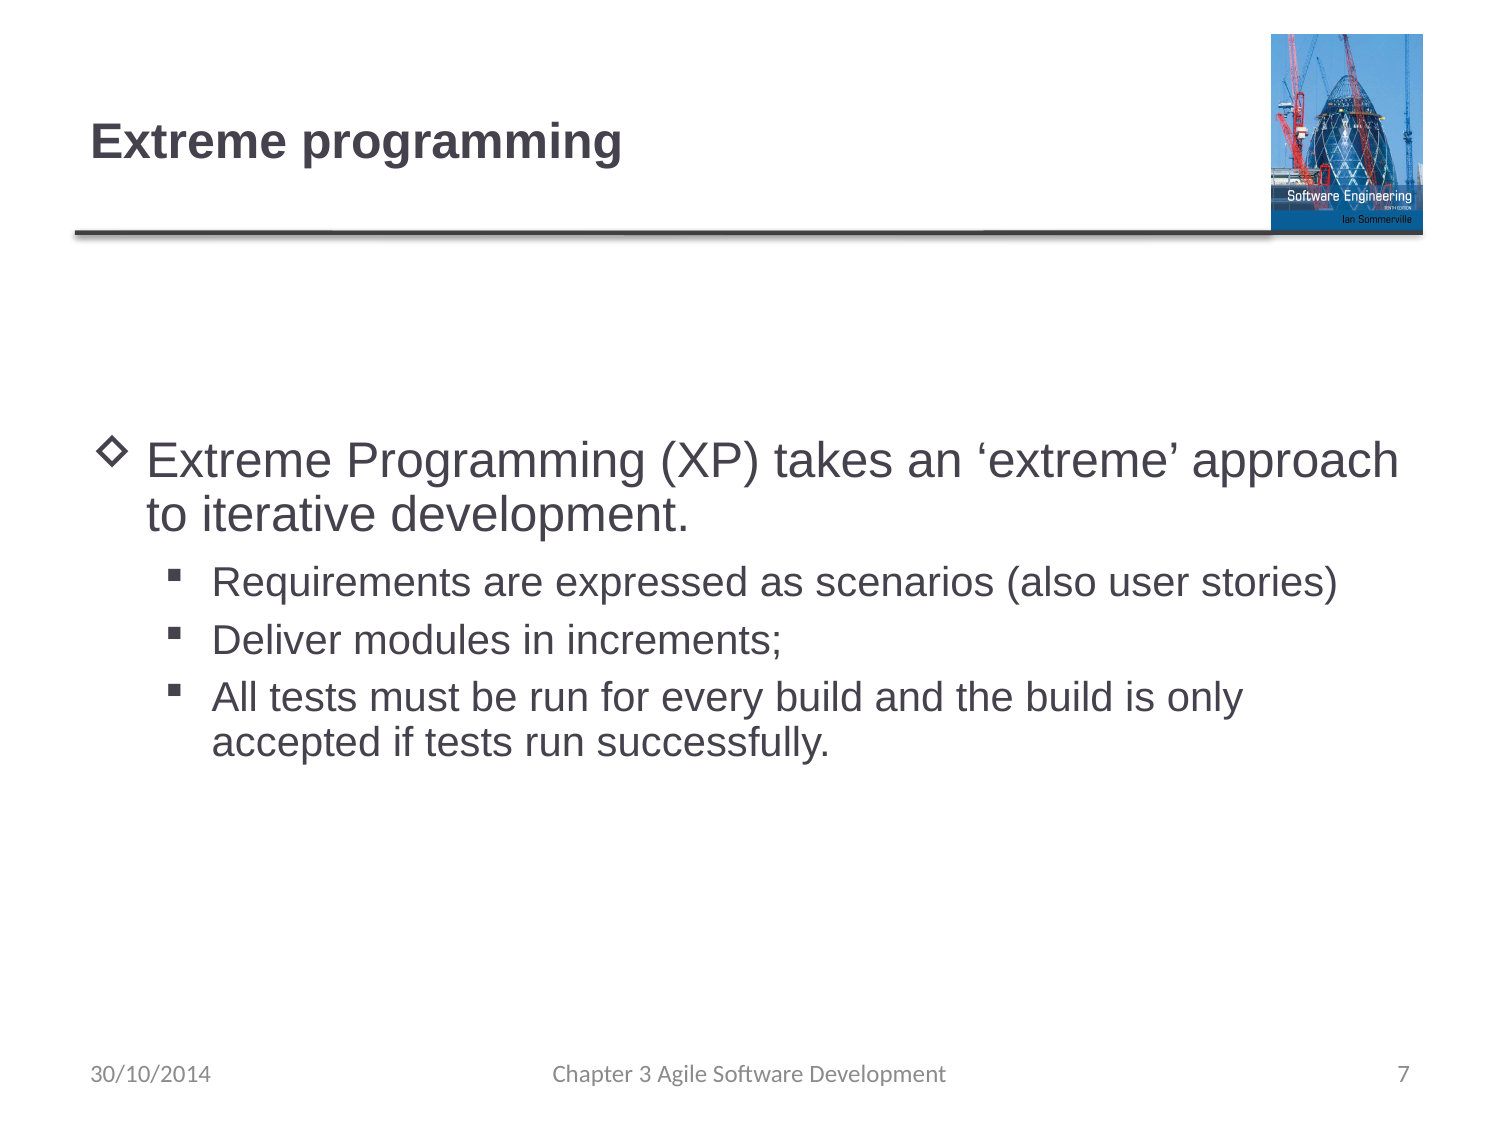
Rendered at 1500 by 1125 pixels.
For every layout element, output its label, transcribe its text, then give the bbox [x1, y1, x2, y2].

footer Chapter 3 Agile Software Development [512, 1042, 988, 1103]
title Extreme programming [74, 44, 1272, 233]
picture [1271, 34, 1423, 230]
slide_number 7 [1074, 1042, 1425, 1103]
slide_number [75, 1042, 425, 1103]
list Extreme Programming (XP) takes an ‘extreme’ approach to iterative development. Requirements are expressed as scenarios (also user stories) Deliver modules in increments; All tests must be run for every build and the build is only accepted if tests run successfully. [75, 262, 1425, 1005]
